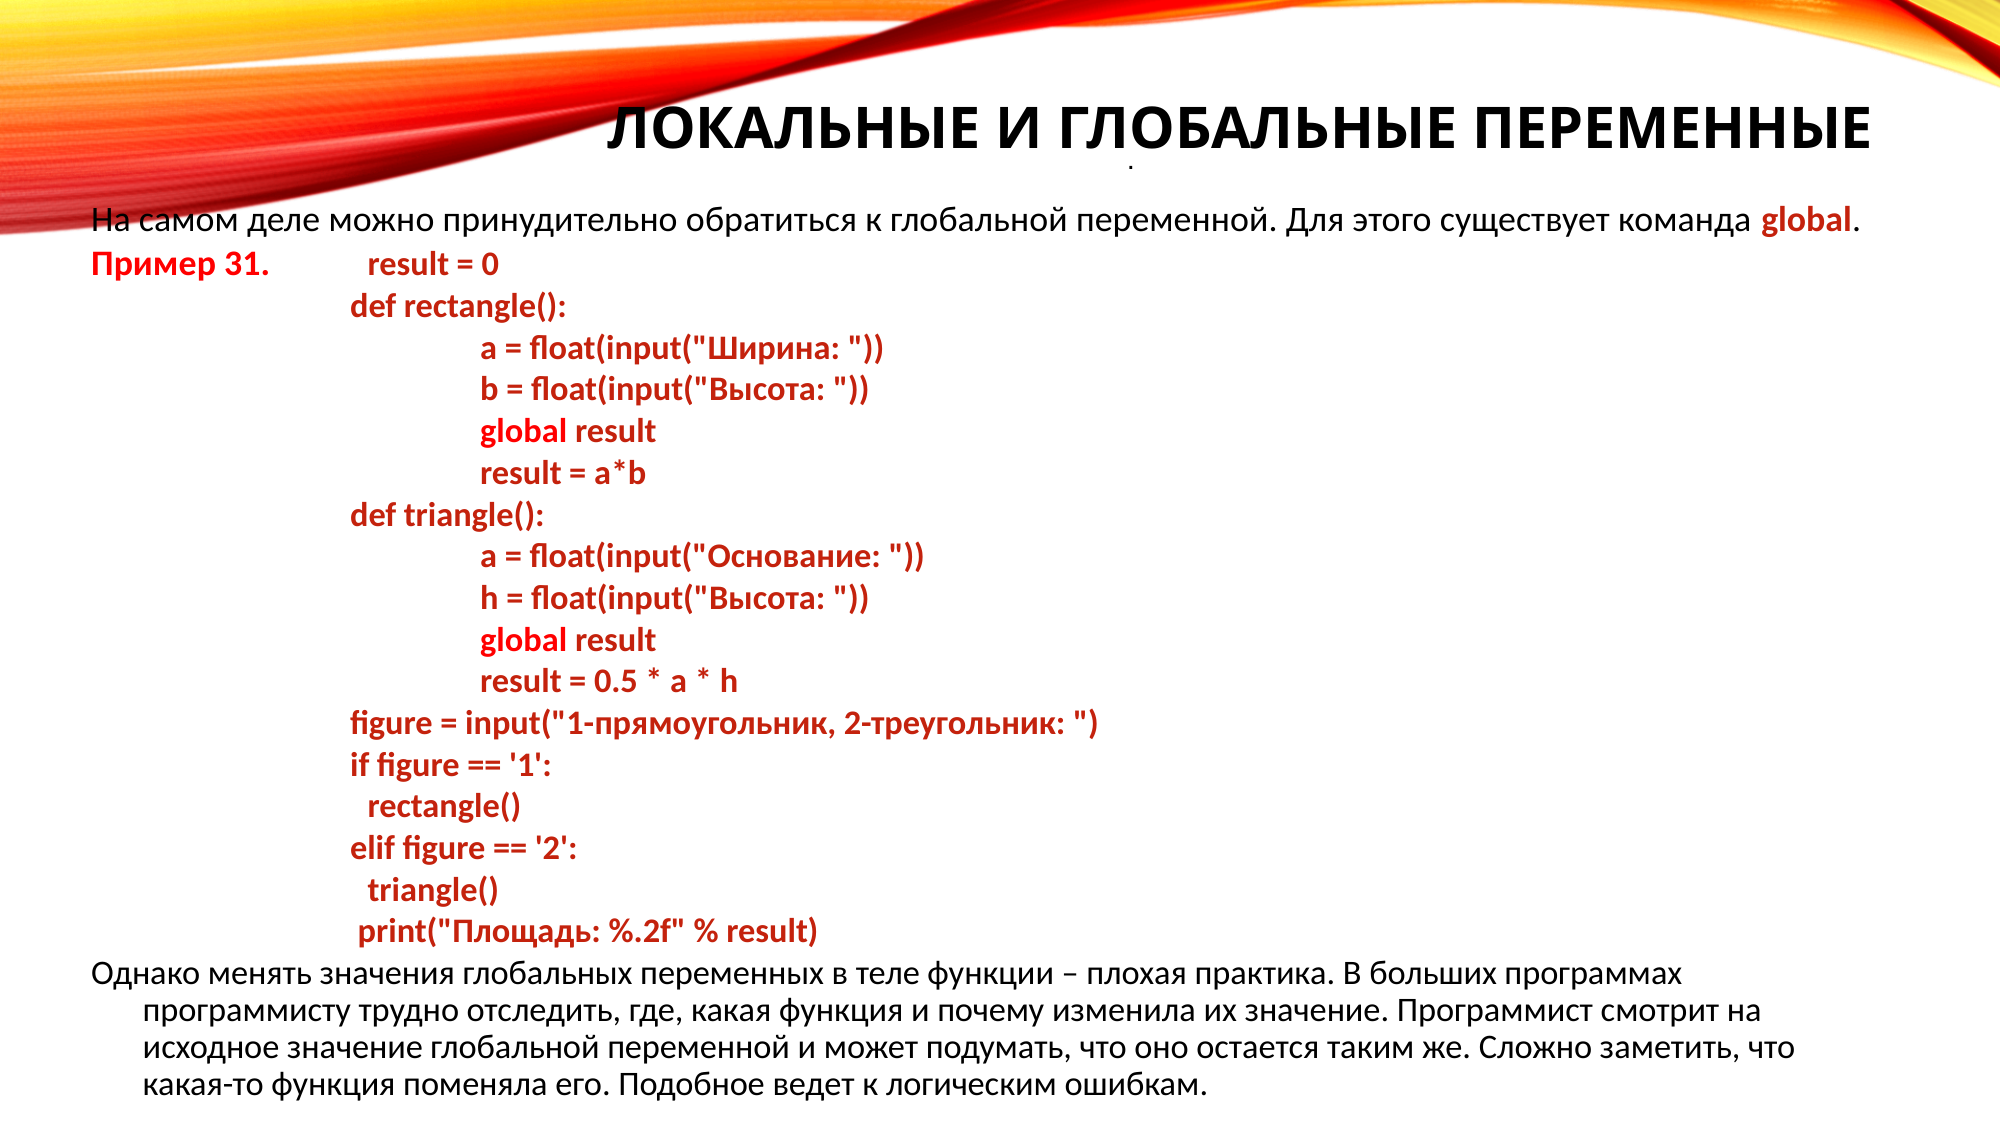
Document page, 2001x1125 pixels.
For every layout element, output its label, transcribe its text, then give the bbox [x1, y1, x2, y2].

text_box . [1111, 132, 1151, 183]
list На самом деле можно принудительно обратиться к глобальной переменной. Для этого существует команда global. Пример 31. result = 0 def rectangle(): a = float(input("Ширина: ")) b = float(input("Высота: ")) global result result = a*b def triangle(): a = float(input("Основание: ")) h = float(input("Высота: ")) global result result = 0.5 * a * h figure = input("1-прямоугольник, 2-треугольник: ") if figure == '1': rectangle() elif figure == '2': triangle() print("Площадь: %.2f" % result) Однако менять значения глобальных переменных в теле функции – плохая практика. В больших программах программисту трудно отследить, где, какая функция и почему изменила их значение. Программист смотрит на исходное значение глобальной переменной и может подумать, что оно остается таким же. Сложно заметить, что какая-то функция поменяла его. Подобное ведет к логическим ошибкам. [76, 193, 1888, 1125]
picture [0, 0, 2000, 237]
title Локальные и глобальные переменные [474, 67, 1888, 193]
